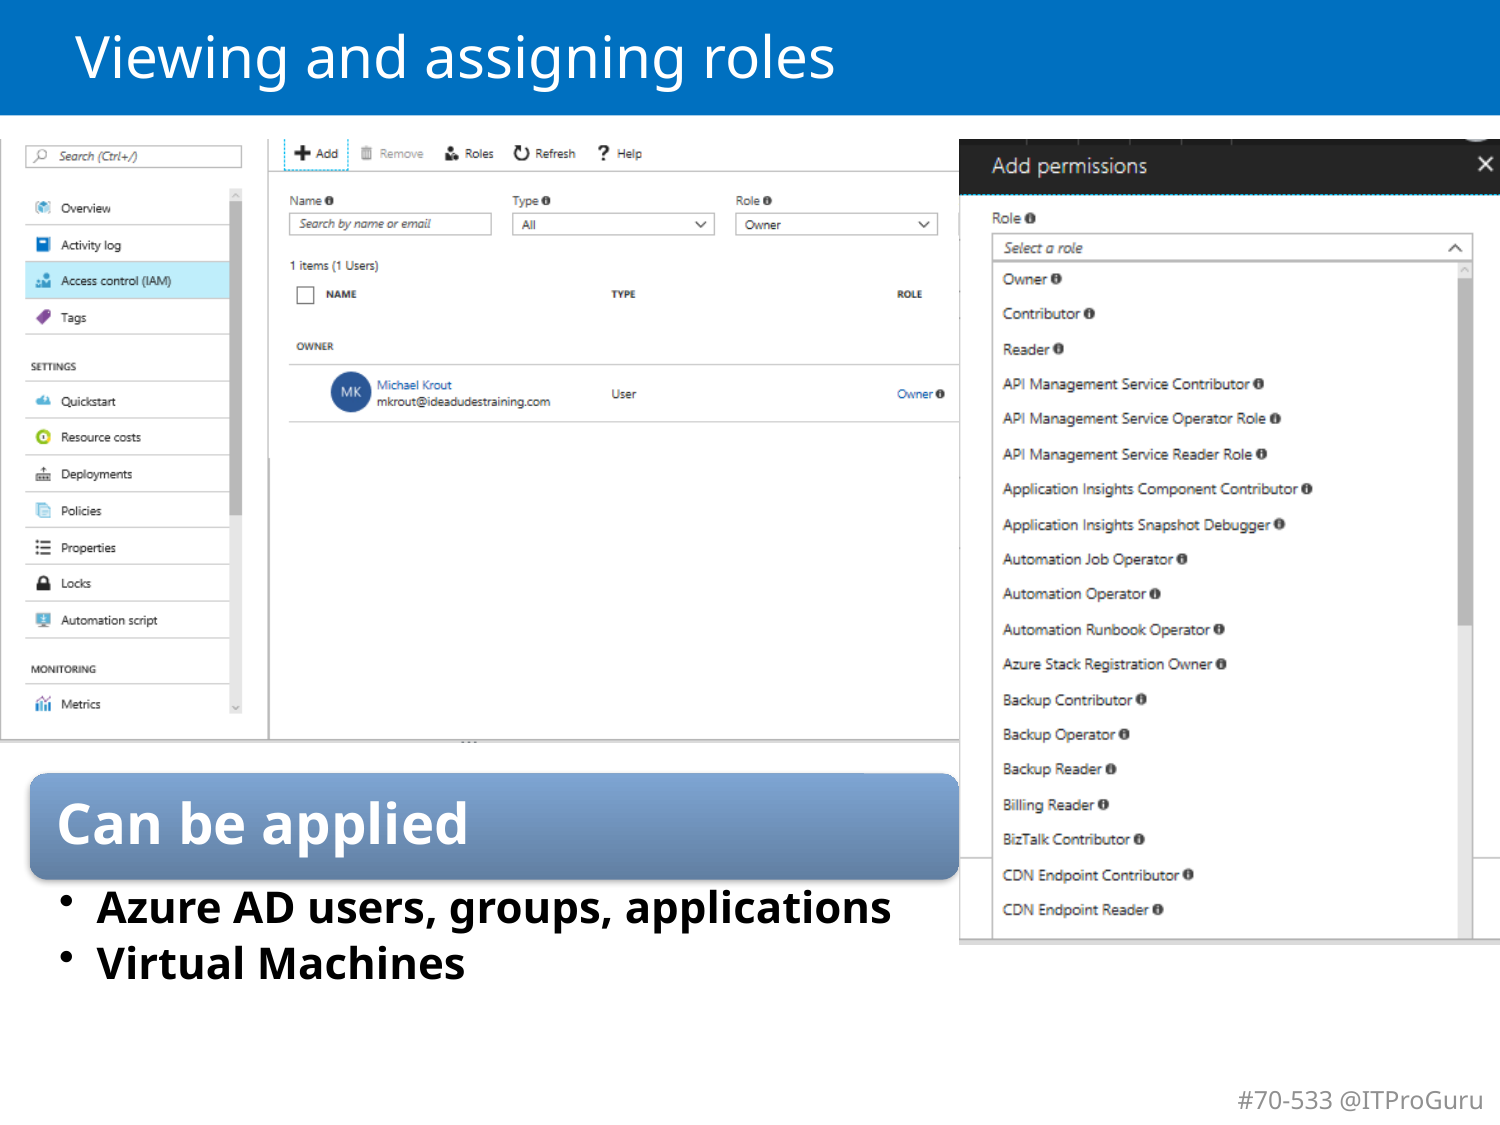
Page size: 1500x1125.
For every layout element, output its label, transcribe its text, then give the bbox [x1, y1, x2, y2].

title Viewing and assigning roles [75, 0, 1351, 122]
picture [0, 139, 1500, 945]
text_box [29, 760, 960, 1013]
